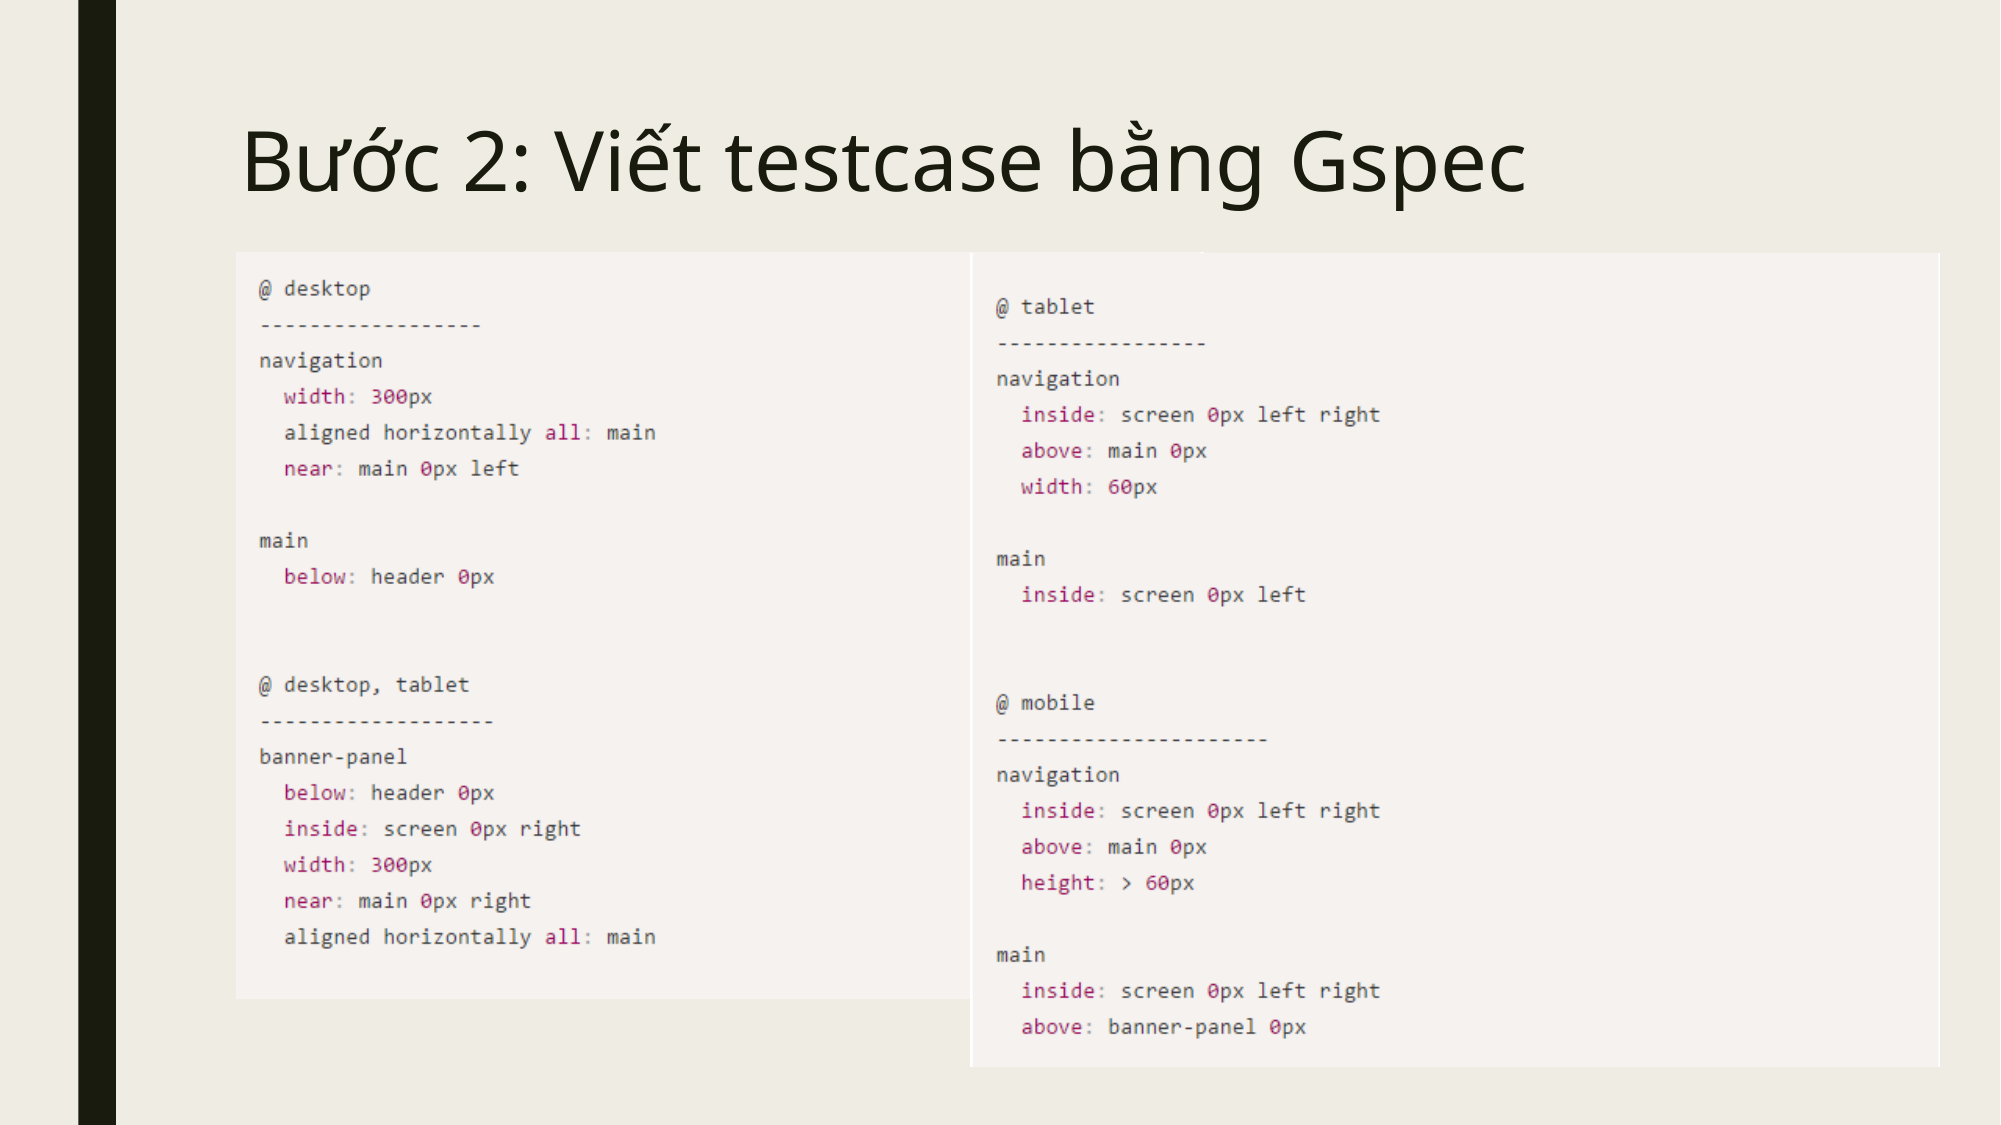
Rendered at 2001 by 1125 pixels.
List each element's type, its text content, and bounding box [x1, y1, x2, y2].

picture [236, 252, 1940, 1067]
title Bước 2: Viết testcase bằng Gspec [225, 112, 1800, 357]
